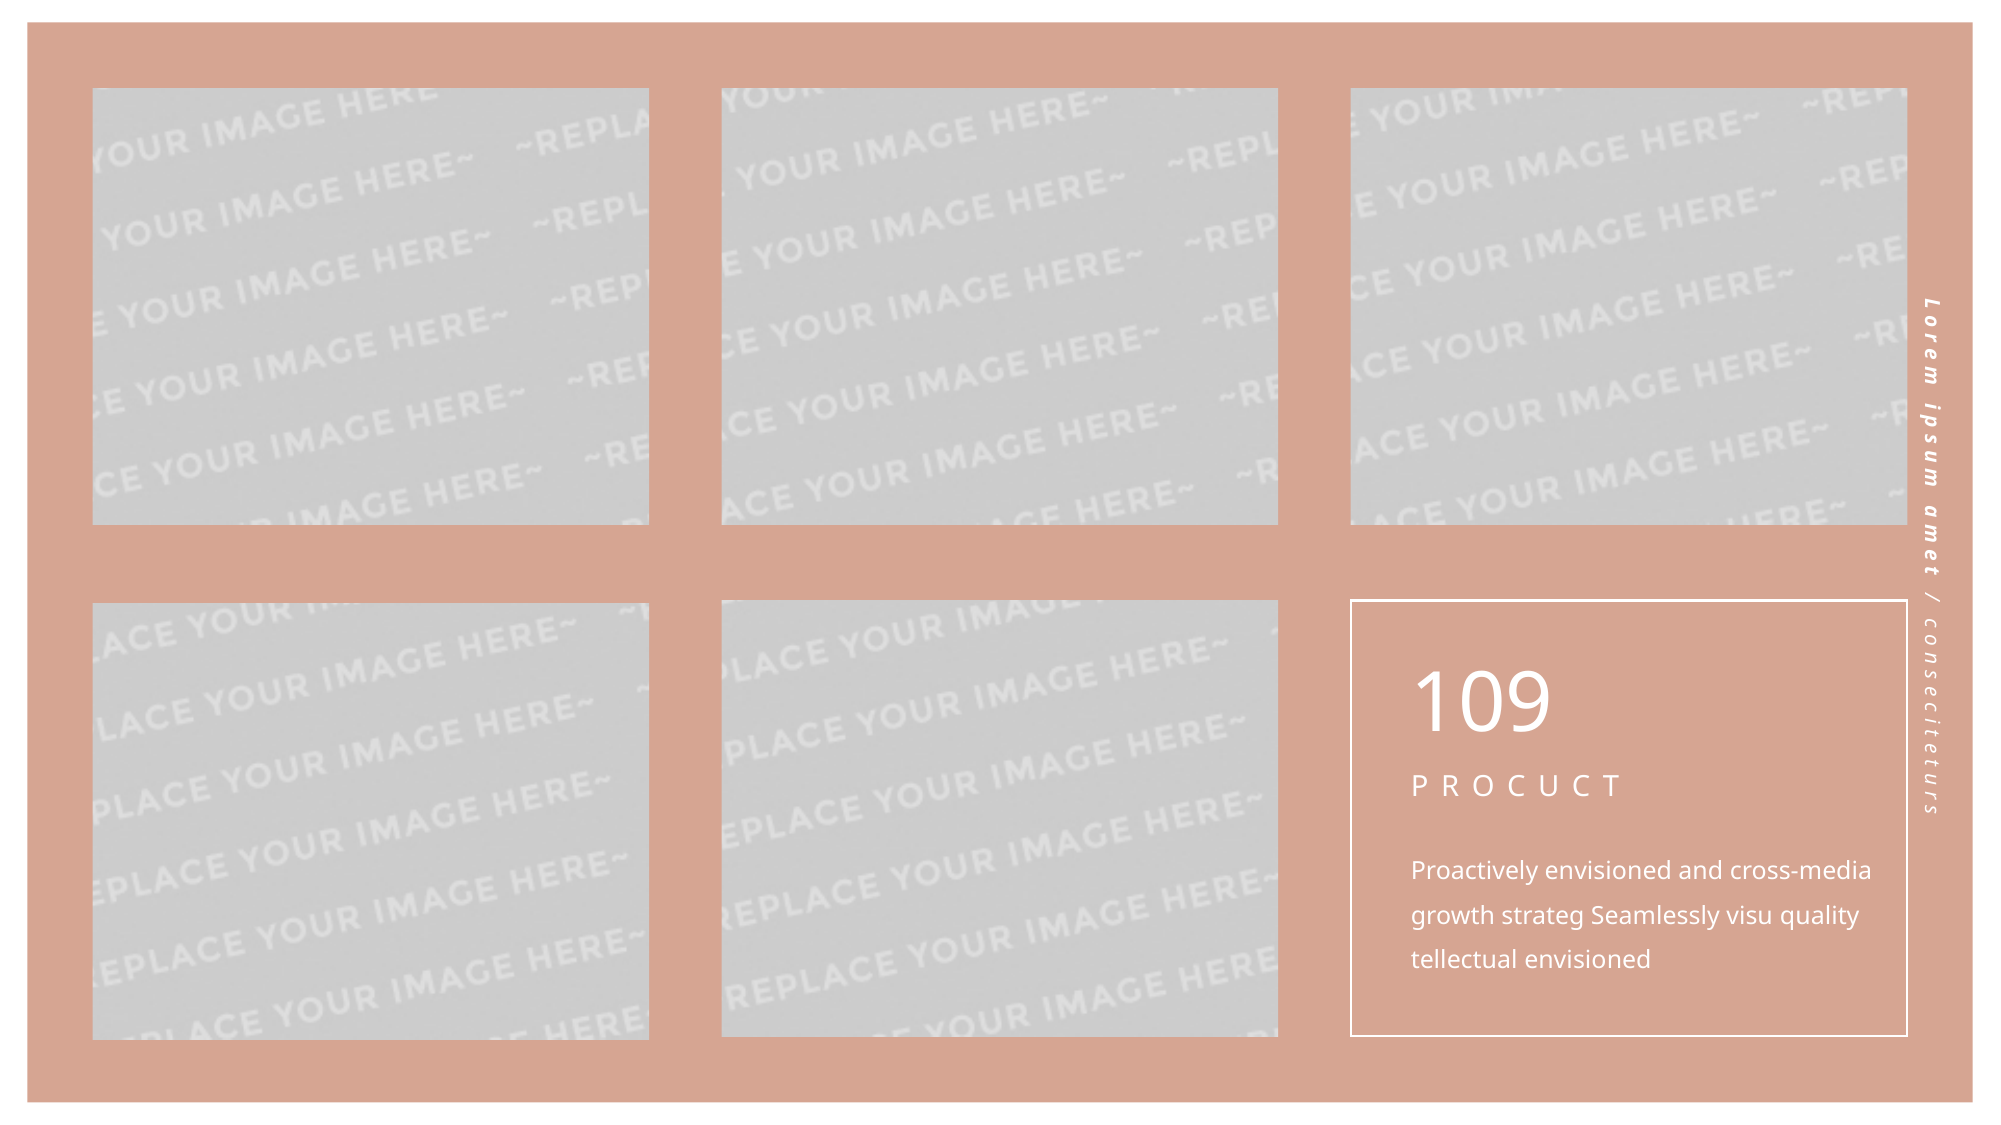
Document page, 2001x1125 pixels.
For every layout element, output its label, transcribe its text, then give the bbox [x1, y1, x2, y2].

picture [92, 88, 650, 525]
picture [1350, 88, 1908, 525]
text_box [26, 21, 1974, 1103]
text_box [1350, 599, 1908, 1037]
picture [92, 603, 650, 1040]
picture [721, 600, 1279, 1037]
text_box Lorem ipsum amet / conseciteturs [1913, 25, 1956, 1100]
picture [721, 88, 1279, 525]
